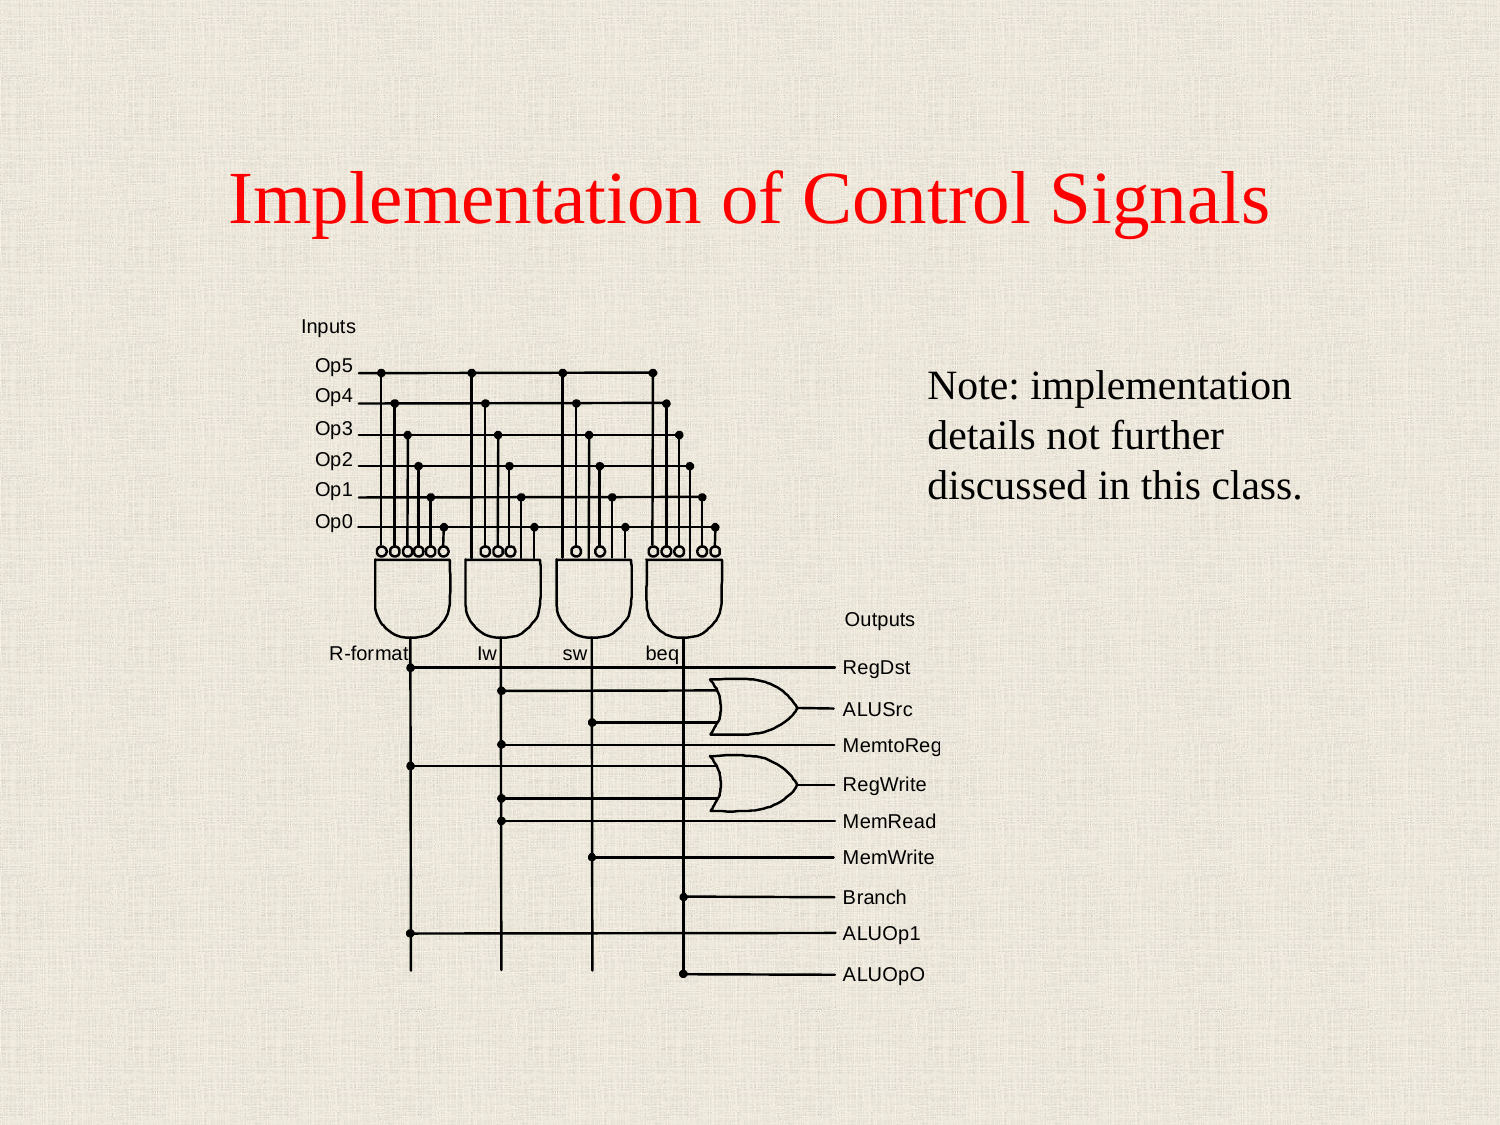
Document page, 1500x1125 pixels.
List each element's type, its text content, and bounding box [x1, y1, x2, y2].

text_box Note: implementation details not further discussed in this class. [945, 350, 1363, 515]
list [299, 312, 941, 988]
title Implementation of Control Signals [112, 99, 1388, 288]
